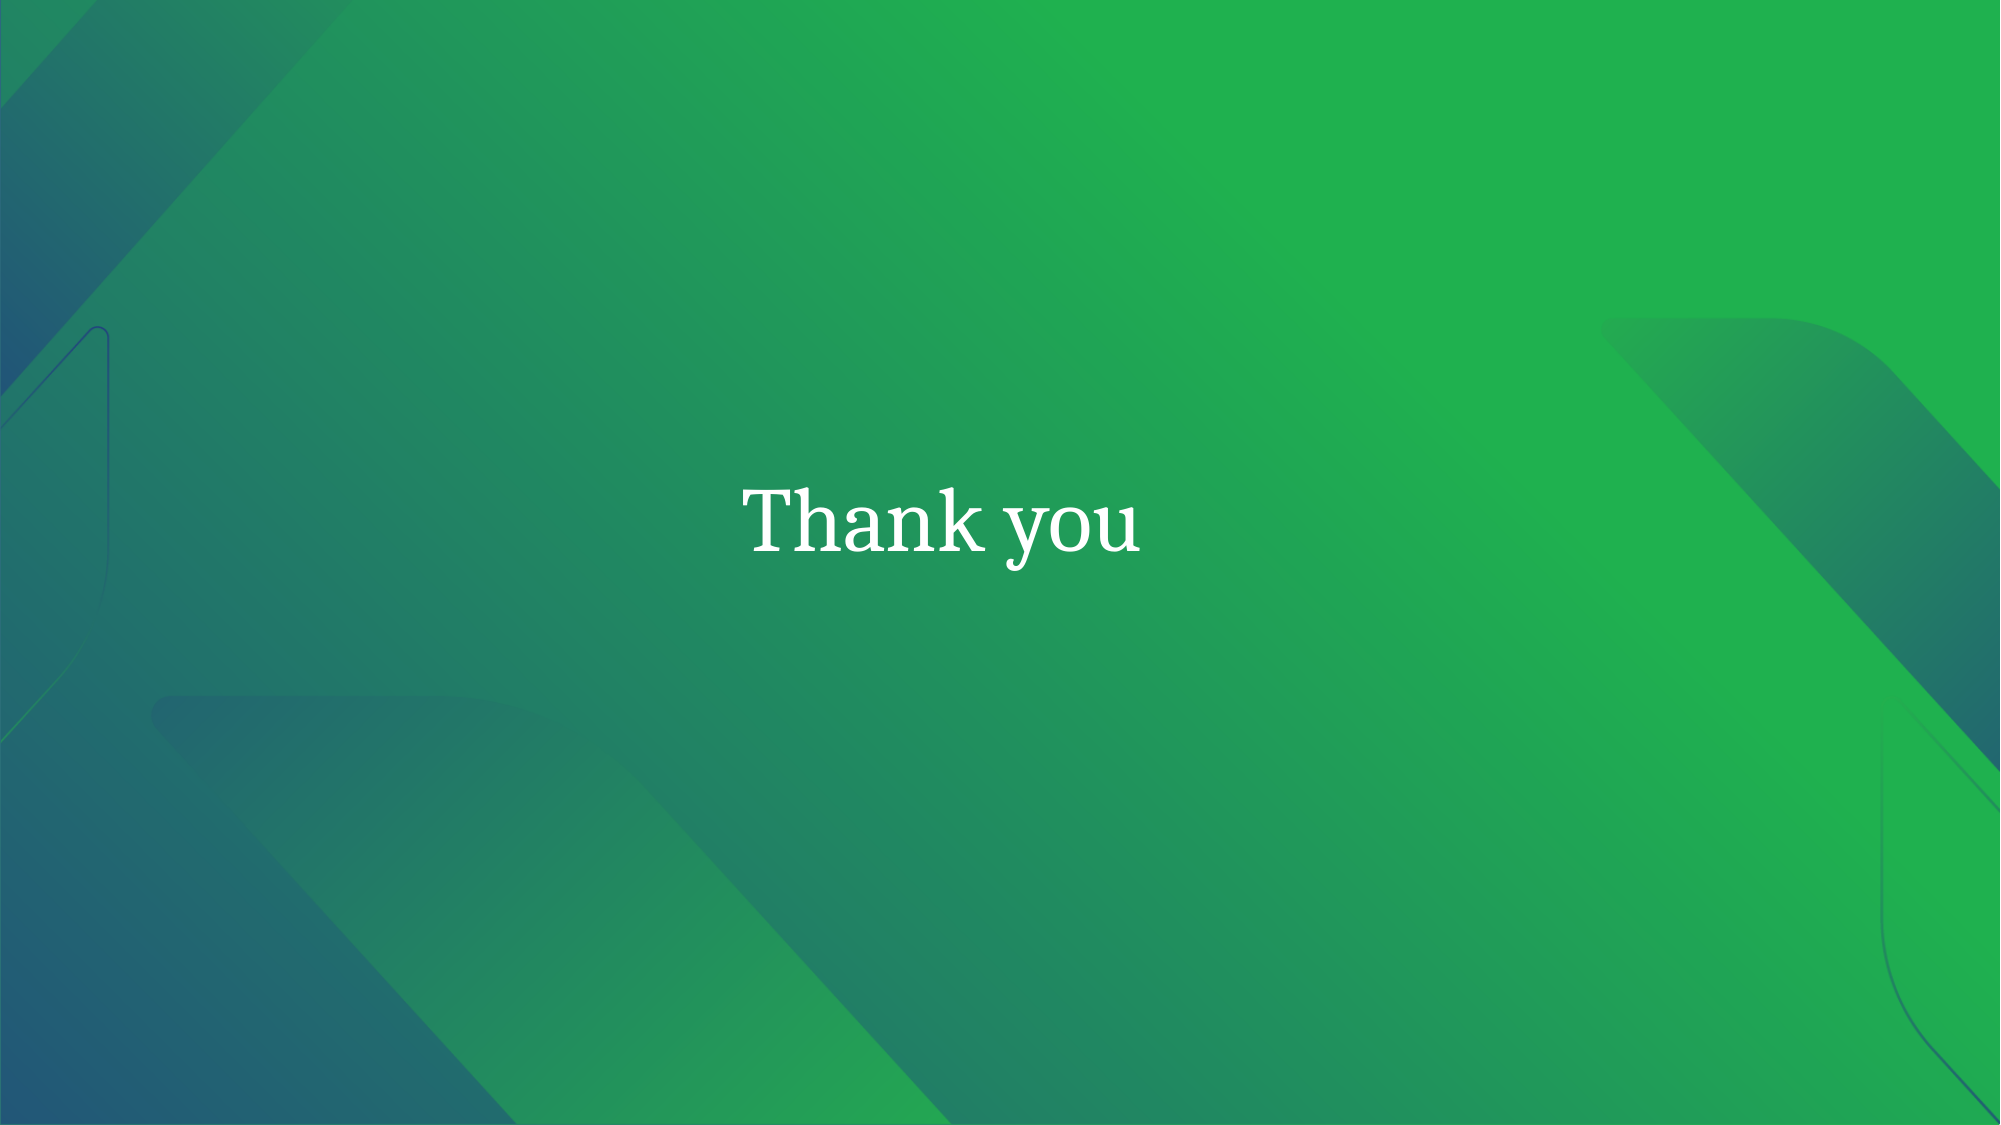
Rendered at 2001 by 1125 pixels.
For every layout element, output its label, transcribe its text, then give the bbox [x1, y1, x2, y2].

picture [0, 0, 2000, 1125]
title Thank you [726, 412, 1338, 631]
